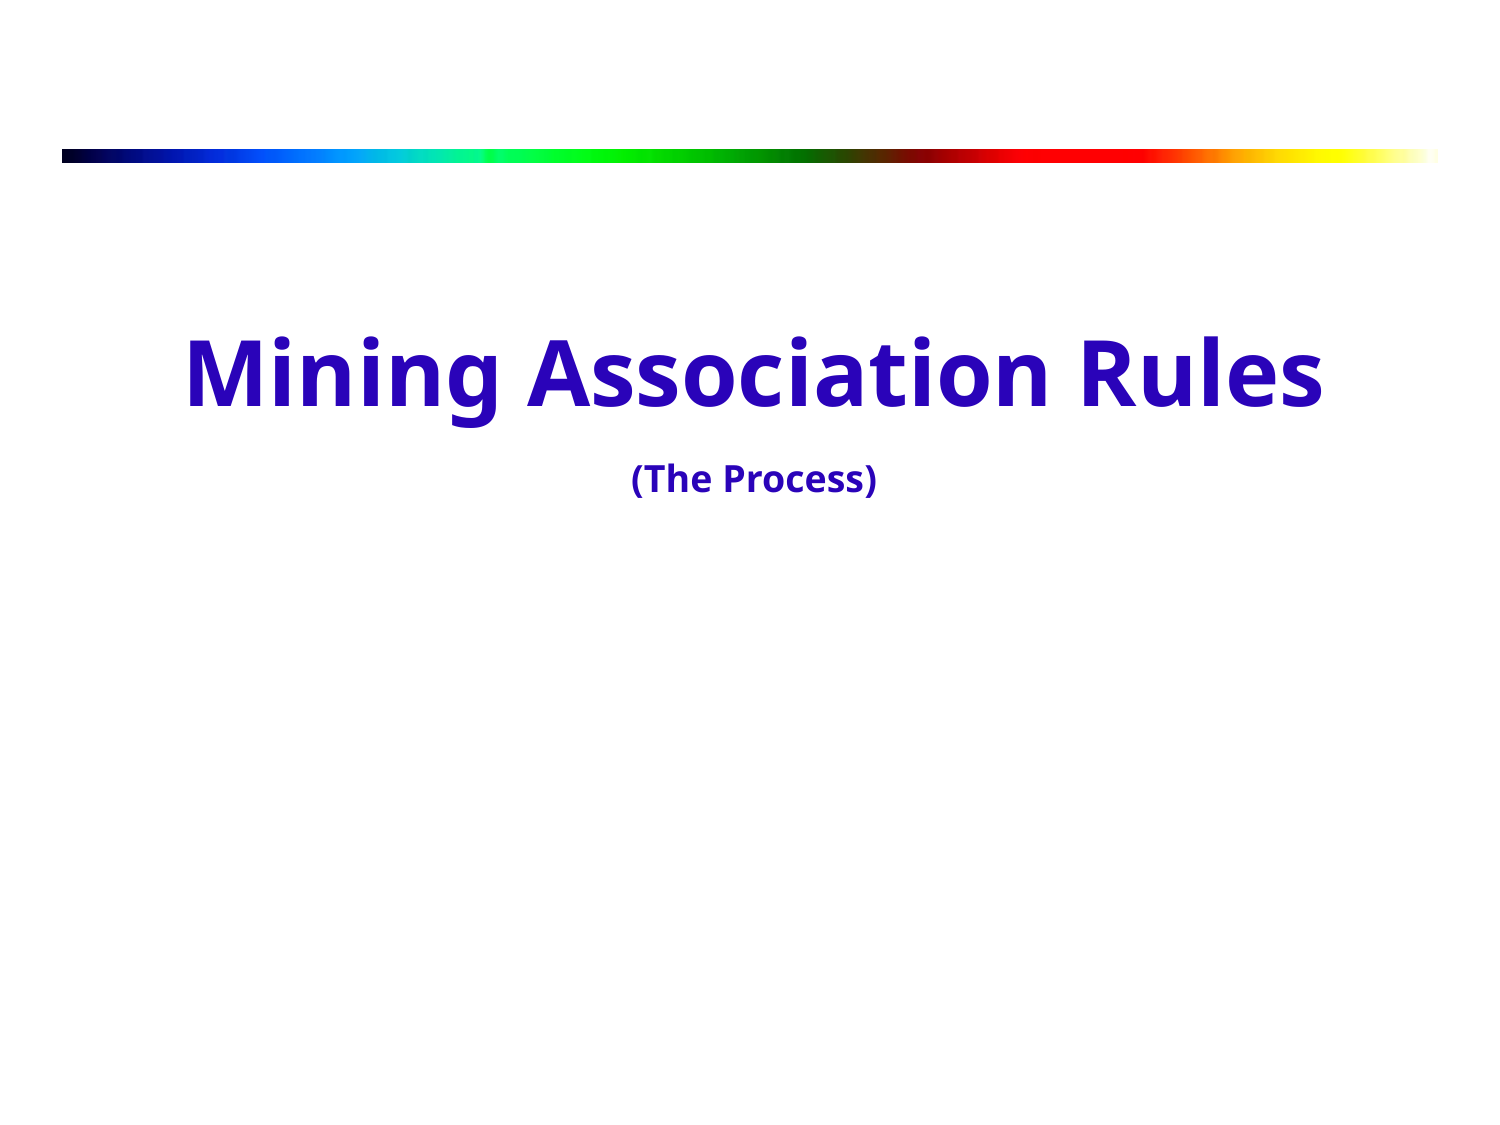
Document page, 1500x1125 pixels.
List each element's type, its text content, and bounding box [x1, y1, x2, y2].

text_box Mining Association Rules (The Process) [75, 249, 1434, 507]
picture [62, 149, 355, 163]
picture [382, 149, 1438, 163]
